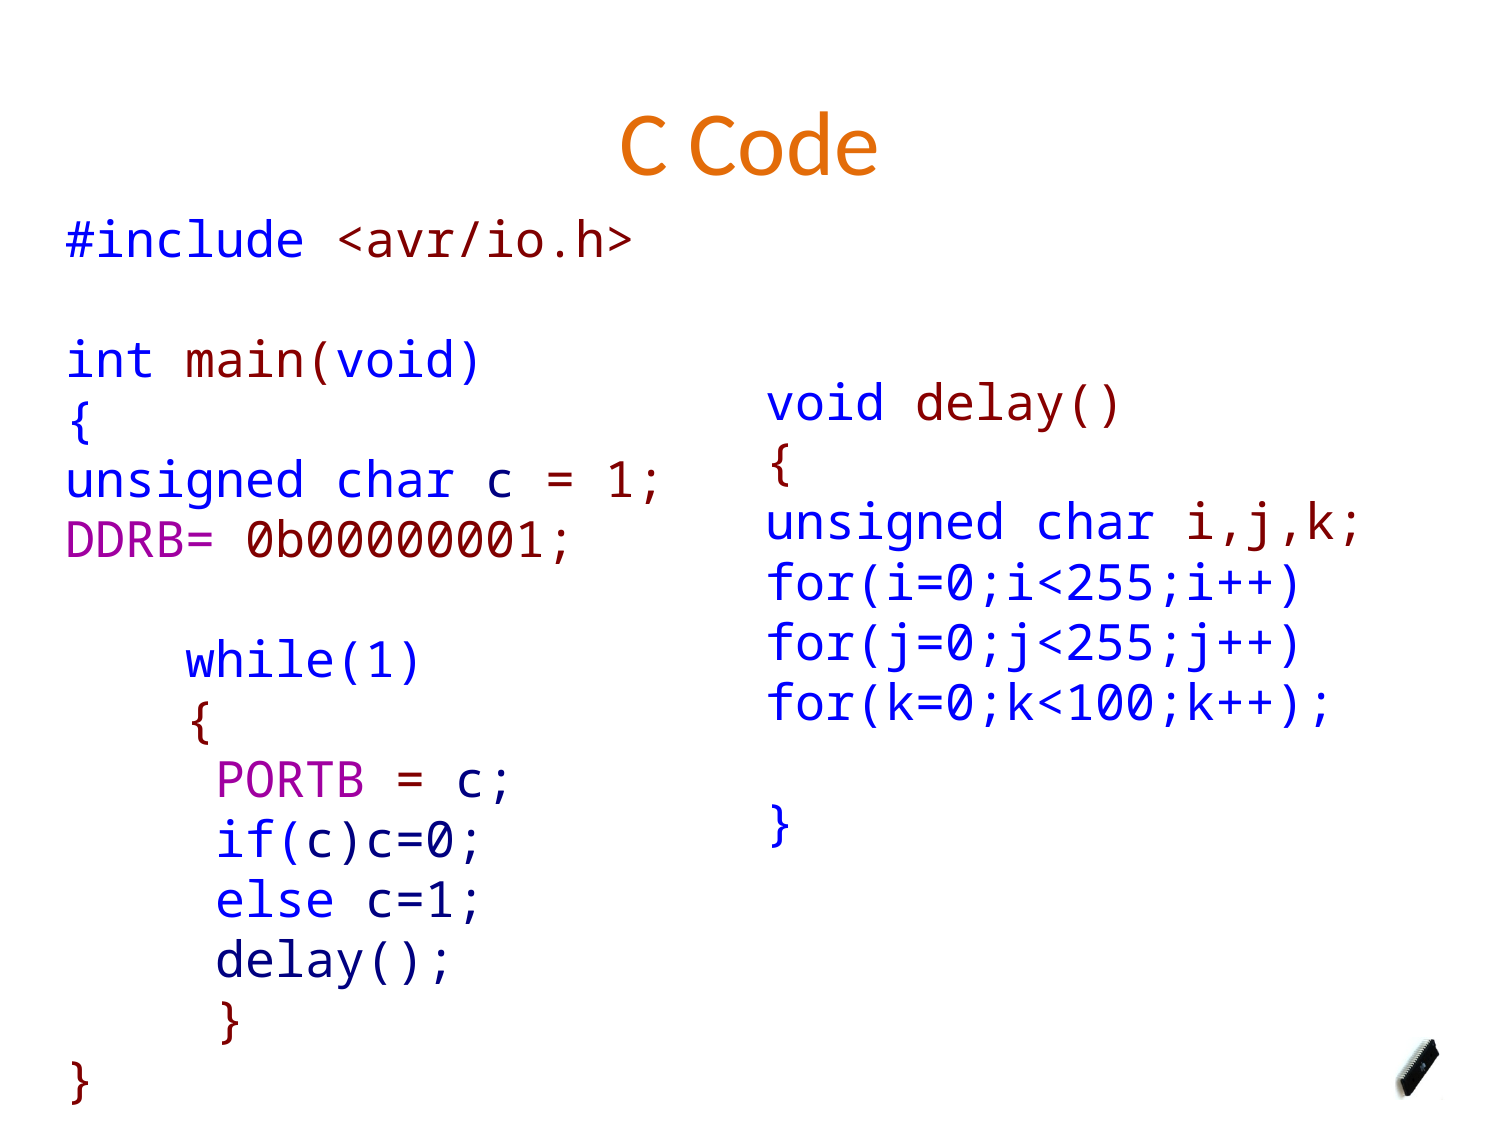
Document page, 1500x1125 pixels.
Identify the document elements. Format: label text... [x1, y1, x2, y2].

text_box void delay() { unsigned char i,j,k; for(i=0;i<255;i++) for(j=0;j<255;j++) for(k=0;k<100;k++); } [749, 362, 1500, 863]
text_box #include <avr/io.h> int main(void) { unsigned char c = 1; DDRB= 0b00000001; while(1) { PORTB = c; if(c)c=0; else c=1; delay(); } } [50, 200, 750, 1124]
title C Code [75, 45, 1425, 233]
picture [1387, 1037, 1450, 1100]
